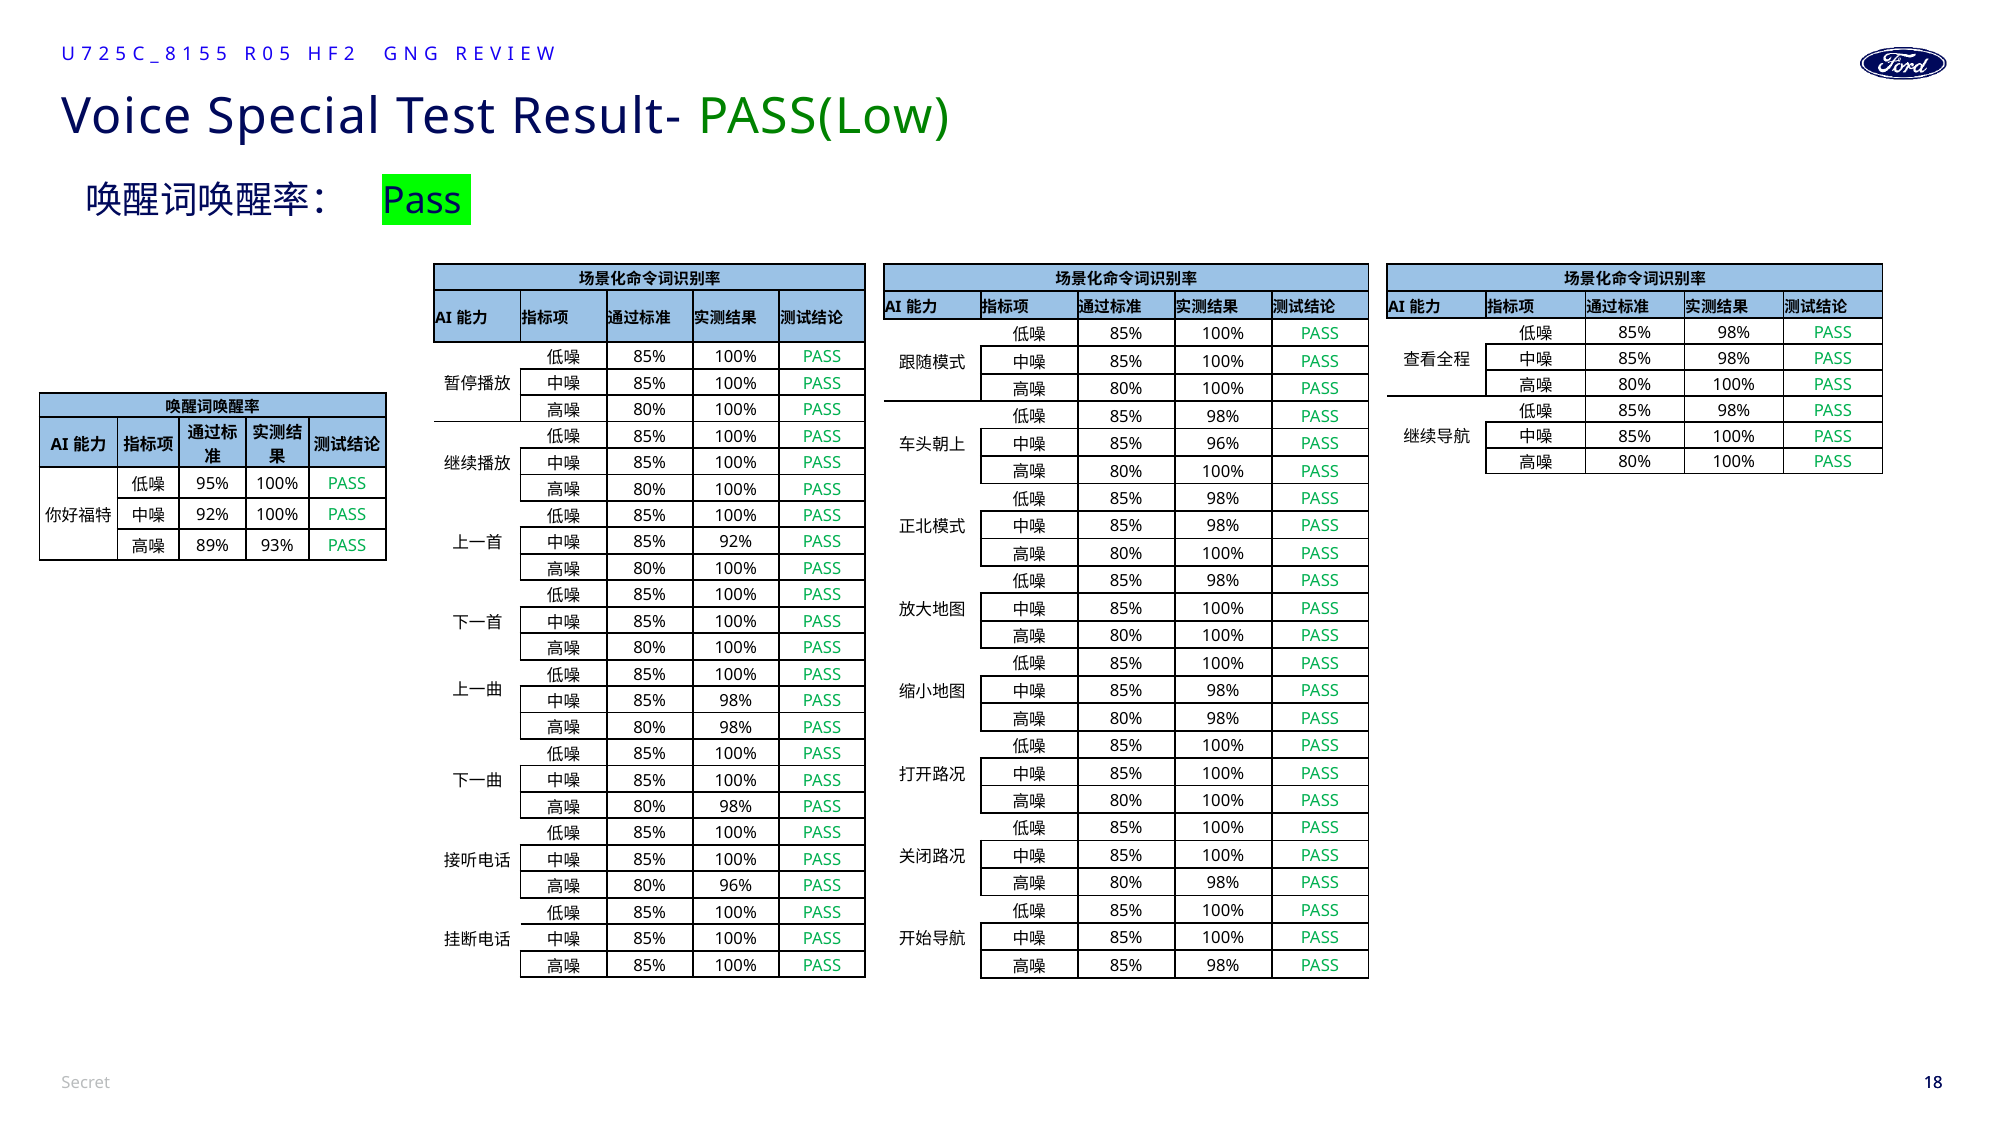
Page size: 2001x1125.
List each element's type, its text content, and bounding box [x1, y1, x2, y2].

table_cell 挂断电话 [434, 898, 521, 977]
table_cell 100% [1176, 375, 1271, 400]
table_cell 100% [247, 499, 308, 528]
table_cell 100% [1176, 732, 1271, 757]
table_cell PASS [780, 740, 864, 765]
table_cell PASS [780, 396, 864, 421]
table_cell 80% [1079, 375, 1174, 400]
table_cell PASS [780, 713, 864, 738]
table_cell 85% [608, 528, 692, 553]
table_cell 中噪 [521, 528, 606, 553]
table_cell PASS [1784, 319, 1882, 343]
table_cell PASS [1273, 677, 1368, 702]
table_cell 高噪 [521, 396, 606, 421]
table_cell 98% [1176, 951, 1271, 977]
table_cell 100% [1176, 457, 1271, 483]
table_cell 100% [694, 449, 778, 474]
table_cell 98% [694, 713, 778, 738]
table_cell 指标项 [118, 418, 178, 466]
table_cell 通过标准 [1079, 292, 1174, 318]
table_cell 100% [694, 925, 778, 950]
table_cell 暂停播放 [434, 343, 521, 421]
table_cell 高噪 [982, 457, 1077, 483]
table_cell 高噪 [118, 530, 178, 559]
table_cell 100% [1176, 896, 1271, 922]
table_cell 100% [1176, 539, 1271, 565]
table_cell 100% [694, 952, 778, 976]
table_cell 85% [608, 952, 692, 976]
table_cell 打开路况 [884, 731, 981, 813]
table_cell 100% [1176, 622, 1271, 647]
table_cell 80% [1079, 539, 1174, 565]
table_cell 80% [608, 555, 692, 579]
table_header 场景化命令词识别率 [885, 265, 1368, 290]
table_cell PASS [1273, 896, 1368, 922]
table_cell PASS [1273, 732, 1368, 757]
table_cell 85% [608, 899, 692, 923]
table_cell PASS [310, 530, 385, 559]
table_cell 85% [1079, 814, 1174, 840]
table_cell 85% [1079, 512, 1174, 538]
table_cell PASS [780, 502, 864, 526]
table_cell 85% [1079, 649, 1174, 675]
table_cell 85% [608, 581, 692, 606]
table_cell 放大地图 [884, 566, 981, 648]
table_cell 100% [694, 740, 778, 765]
table_cell 100% [694, 422, 778, 447]
table_cell PASS [1273, 457, 1368, 483]
table_cell 85% [608, 449, 692, 474]
table_cell 中噪 [1487, 345, 1585, 369]
table_cell 车头朝上 [884, 402, 981, 483]
table_cell PASS [1273, 347, 1368, 373]
table_cell 100% [694, 370, 778, 394]
table_cell 高噪 [521, 793, 606, 817]
table_cell 85% [1079, 429, 1174, 455]
table_cell AI能力 [1388, 292, 1485, 317]
table_cell PASS [780, 475, 864, 500]
table_cell 98% [1176, 484, 1271, 510]
table_cell PASS [1273, 759, 1368, 785]
table_cell 80% [1079, 704, 1174, 730]
table_cell 85% [608, 766, 692, 791]
table_cell 低噪 [521, 422, 606, 447]
table_cell PASS [780, 846, 864, 870]
table_cell 低噪 [521, 661, 606, 685]
table_cell 低噪 [521, 819, 606, 844]
table_cell 高噪 [1487, 449, 1585, 473]
table_cell 指标项 [1487, 292, 1585, 317]
table_cell PASS [780, 899, 864, 923]
table_cell 低噪 [1486, 397, 1585, 421]
table_cell 100% [694, 766, 778, 791]
table_header 唤醒词唤醒率 [40, 394, 385, 416]
text_box 18 [1890, 1064, 1943, 1101]
table_cell PASS [780, 925, 864, 950]
table_cell 100% [694, 581, 778, 606]
table_cell PASS [310, 468, 385, 497]
table_cell 80% [608, 713, 692, 738]
table_cell 中噪 [521, 370, 606, 394]
table_cell 98% [1176, 512, 1271, 538]
table_cell PASS [1273, 512, 1368, 538]
table_cell 85% [608, 819, 692, 844]
table_cell 98% [1685, 397, 1783, 421]
table_cell 85% [1586, 423, 1684, 447]
table_cell 高噪 [982, 951, 1077, 977]
table_cell 85% [608, 343, 692, 368]
table_cell 100% [694, 502, 778, 526]
table_cell 高噪 [982, 375, 1077, 400]
table_cell 100% [1176, 841, 1271, 867]
table_cell PASS [780, 422, 864, 447]
table_cell PASS [1784, 423, 1882, 447]
table_cell PASS [1273, 622, 1368, 647]
table_cell 中噪 [521, 846, 606, 870]
table_cell 80% [1079, 869, 1174, 895]
table_cell PASS [780, 608, 864, 632]
table_cell 高噪 [521, 475, 606, 500]
table_cell PASS [1273, 320, 1368, 345]
table_cell 93% [247, 530, 308, 559]
table_cell 85% [1079, 732, 1174, 757]
table_cell 下一曲 [434, 739, 521, 818]
table_cell 85% [1586, 345, 1684, 369]
table_cell 高噪 [521, 713, 606, 738]
table_cell PASS [1784, 397, 1882, 421]
table_cell PASS [780, 370, 864, 394]
table_cell 实测结果 [1176, 292, 1271, 318]
table_cell PASS [780, 872, 864, 897]
table_cell 98% [1685, 345, 1783, 369]
table_cell 测试结论 [310, 418, 385, 466]
table_cell 85% [608, 370, 692, 394]
table_cell 中噪 [521, 608, 606, 632]
table_cell 继续播放 [434, 422, 521, 501]
table_header 场景化命令词识别率 [1388, 265, 1882, 290]
text_box U725C_8155 R05 HF2 GNG Review [61, 36, 954, 73]
table_cell PASS [1273, 402, 1368, 428]
table_cell 中噪 [982, 677, 1077, 702]
table_cell 85% [608, 740, 692, 765]
table_cell 开始导航 [884, 895, 981, 978]
table_cell 100% [694, 396, 778, 421]
table_cell 高噪 [521, 555, 606, 579]
table_cell 上一曲 [434, 660, 521, 739]
table_cell 低噪 [981, 484, 1077, 510]
table_cell 85% [608, 422, 692, 447]
table_cell 中噪 [521, 687, 606, 712]
table_cell 跟随模式 [884, 320, 981, 400]
table_cell PASS [780, 343, 864, 368]
table_cell 测试结论 [1784, 292, 1882, 317]
text_box 唤醒词唤醒率： Pass [70, 168, 1081, 229]
table_cell 低噪 [118, 468, 178, 497]
table_cell PASS [1784, 371, 1882, 395]
table_cell PASS [1273, 567, 1368, 592]
table_cell 95% [180, 468, 245, 497]
table_cell 85% [1079, 759, 1174, 785]
table_cell 85% [1079, 402, 1174, 428]
table_cell 关闭路况 [884, 813, 981, 895]
table_cell 100% [694, 819, 778, 844]
table_cell 高噪 [982, 539, 1077, 565]
table_cell 通过标准 [180, 418, 245, 466]
table_cell 中噪 [1487, 423, 1585, 447]
table_cell 100% [694, 475, 778, 500]
table_cell PASS [1273, 539, 1368, 565]
table_cell PASS [1273, 814, 1368, 840]
table_cell 低噪 [981, 732, 1077, 757]
table_cell PASS [1273, 649, 1368, 675]
table_cell 高噪 [982, 869, 1077, 895]
table_cell 100% [247, 468, 308, 497]
table_cell PASS [780, 634, 864, 659]
table_cell 中噪 [982, 759, 1077, 785]
table_cell PASS [780, 793, 864, 817]
table_cell 查看全程 [1387, 319, 1486, 395]
table_cell 98% [1176, 402, 1271, 428]
table_cell 80% [608, 475, 692, 500]
table_cell 80% [608, 396, 692, 421]
table_cell 实测结果 [1685, 292, 1783, 317]
table_cell 100% [694, 899, 778, 923]
table_cell 低噪 [521, 740, 606, 765]
table_cell 100% [694, 343, 778, 368]
table_cell AI能力 [40, 418, 117, 466]
table_header 场景化命令词识别率 [435, 265, 864, 289]
table_cell 100% [1176, 814, 1271, 840]
table_cell PASS [780, 555, 864, 579]
table_cell 100% [694, 555, 778, 579]
table_cell 100% [1176, 786, 1271, 812]
table_cell 80% [1079, 622, 1174, 647]
table_cell 80% [1586, 449, 1684, 473]
table_cell 80% [1079, 786, 1174, 812]
table_cell 中噪 [521, 766, 606, 791]
table_cell 高噪 [521, 872, 606, 897]
table_cell 实测结果 [694, 291, 778, 341]
table_cell 低噪 [981, 402, 1077, 428]
table_cell 中噪 [982, 924, 1077, 949]
table_cell PASS [1273, 429, 1368, 455]
table_cell 通过标准 [1586, 292, 1684, 317]
table_cell 高噪 [521, 952, 606, 976]
table_cell 高噪 [982, 786, 1077, 812]
table_cell 85% [1079, 594, 1174, 620]
table_cell 80% [608, 872, 692, 897]
table_cell 98% [1176, 677, 1271, 702]
table_cell 85% [1079, 347, 1174, 373]
table_cell 中噪 [521, 925, 606, 950]
table_cell 85% [608, 925, 692, 950]
table_cell 中噪 [982, 594, 1077, 620]
table_cell 85% [1079, 567, 1174, 592]
table_cell 实测结果 [247, 418, 308, 466]
table_cell 中噪 [982, 512, 1077, 538]
table_cell 85% [1586, 397, 1684, 421]
table_cell PASS [1784, 345, 1882, 369]
table_cell PASS [1273, 375, 1368, 400]
table_cell PASS [310, 499, 385, 528]
table_cell 中噪 [982, 347, 1077, 373]
table_cell 低噪 [521, 581, 606, 606]
table_cell 100% [694, 634, 778, 659]
table_cell 高噪 [1487, 371, 1585, 395]
table_cell 低噪 [981, 814, 1077, 840]
table_cell 80% [608, 634, 692, 659]
table_cell 100% [1176, 924, 1271, 949]
table_cell 测试结论 [780, 291, 864, 341]
table_cell 测试结论 [1273, 292, 1368, 318]
table_cell 85% [1079, 484, 1174, 510]
table_cell 低噪 [981, 567, 1077, 592]
table_cell 低噪 [981, 896, 1077, 922]
table_cell PASS [780, 952, 864, 976]
table_cell PASS [1273, 869, 1368, 895]
table_cell 100% [1685, 371, 1783, 395]
table_cell 85% [608, 661, 692, 685]
table_cell 98% [694, 793, 778, 817]
table_cell 你好福特 [40, 468, 117, 559]
table_cell 85% [1079, 896, 1174, 922]
table_cell 低噪 [1486, 319, 1585, 343]
table_cell 高噪 [521, 634, 606, 659]
table_cell 低噪 [521, 899, 606, 923]
table_cell 高噪 [982, 704, 1077, 730]
table_cell 85% [608, 502, 692, 526]
table_cell PASS [780, 766, 864, 791]
table_cell 85% [608, 608, 692, 632]
table_cell AI能力 [435, 291, 520, 341]
table_cell PASS [1273, 786, 1368, 812]
table_cell 下一首 [434, 580, 521, 660]
table_cell 85% [1079, 924, 1174, 949]
table_cell 98% [1685, 319, 1783, 343]
table_cell 指标项 [521, 291, 606, 341]
table_cell 中噪 [982, 429, 1077, 455]
table_cell 85% [1079, 841, 1174, 867]
table_cell 100% [1685, 449, 1783, 473]
table_cell PASS [1273, 841, 1368, 867]
table_cell 指标项 [982, 292, 1077, 318]
table_cell 80% [1079, 457, 1174, 483]
table_cell 高噪 [982, 622, 1077, 647]
table_cell 正北模式 [884, 483, 981, 566]
table_cell 92% [694, 528, 778, 553]
table_cell 中噪 [521, 449, 606, 474]
table_cell 100% [694, 846, 778, 870]
table_cell 100% [1176, 347, 1271, 373]
table_cell 85% [1079, 677, 1174, 702]
table_cell 96% [1176, 429, 1271, 455]
table_cell 低噪 [981, 649, 1077, 675]
table_cell 85% [1079, 951, 1174, 977]
table_cell 100% [1685, 423, 1783, 447]
table_cell 接听电话 [434, 818, 521, 898]
table_cell 85% [608, 687, 692, 712]
table_cell 85% [1586, 319, 1684, 343]
table_cell PASS [1273, 951, 1368, 977]
table_cell PASS [1273, 924, 1368, 949]
table_cell 继续导航 [1387, 397, 1486, 474]
table_cell PASS [780, 661, 864, 685]
table_cell 低噪 [521, 343, 606, 368]
table_cell 98% [1176, 869, 1271, 895]
table_cell 98% [1176, 567, 1271, 592]
table_cell 89% [180, 530, 245, 559]
table_cell 98% [1176, 704, 1271, 730]
table_cell 缩小地图 [884, 648, 981, 731]
table_cell PASS [780, 687, 864, 712]
table_cell 85% [608, 846, 692, 870]
table_cell AI能力 [885, 292, 980, 318]
table_cell 100% [1176, 320, 1271, 345]
table_cell PASS [780, 819, 864, 844]
table_cell PASS [780, 528, 864, 553]
table_cell 100% [1176, 649, 1271, 675]
table_cell PASS [1273, 594, 1368, 620]
table_cell 80% [608, 793, 692, 817]
table_cell 低噪 [981, 320, 1077, 345]
table_cell 100% [694, 661, 778, 685]
table_cell 通过标准 [608, 291, 692, 341]
table_cell 中噪 [982, 841, 1077, 867]
table_cell PASS [1273, 484, 1368, 510]
table_cell 中噪 [118, 499, 178, 528]
table_cell 100% [1176, 594, 1271, 620]
table_cell PASS [780, 581, 864, 606]
table_cell 100% [694, 608, 778, 632]
table_cell 80% [1586, 371, 1684, 395]
picture [1849, 36, 1957, 90]
table_cell 96% [694, 872, 778, 897]
table_cell 98% [694, 687, 778, 712]
table_cell 92% [180, 499, 245, 528]
table_cell 100% [1176, 759, 1271, 785]
table_cell PASS [780, 449, 864, 474]
table_cell PASS [1784, 449, 1882, 473]
table_cell 上一首 [434, 501, 521, 580]
title Voice Special Test Result- PASS(Low) [61, 82, 1787, 196]
table_cell PASS [1273, 704, 1368, 730]
table_cell 低噪 [521, 502, 606, 526]
table_cell 85% [1079, 320, 1174, 345]
